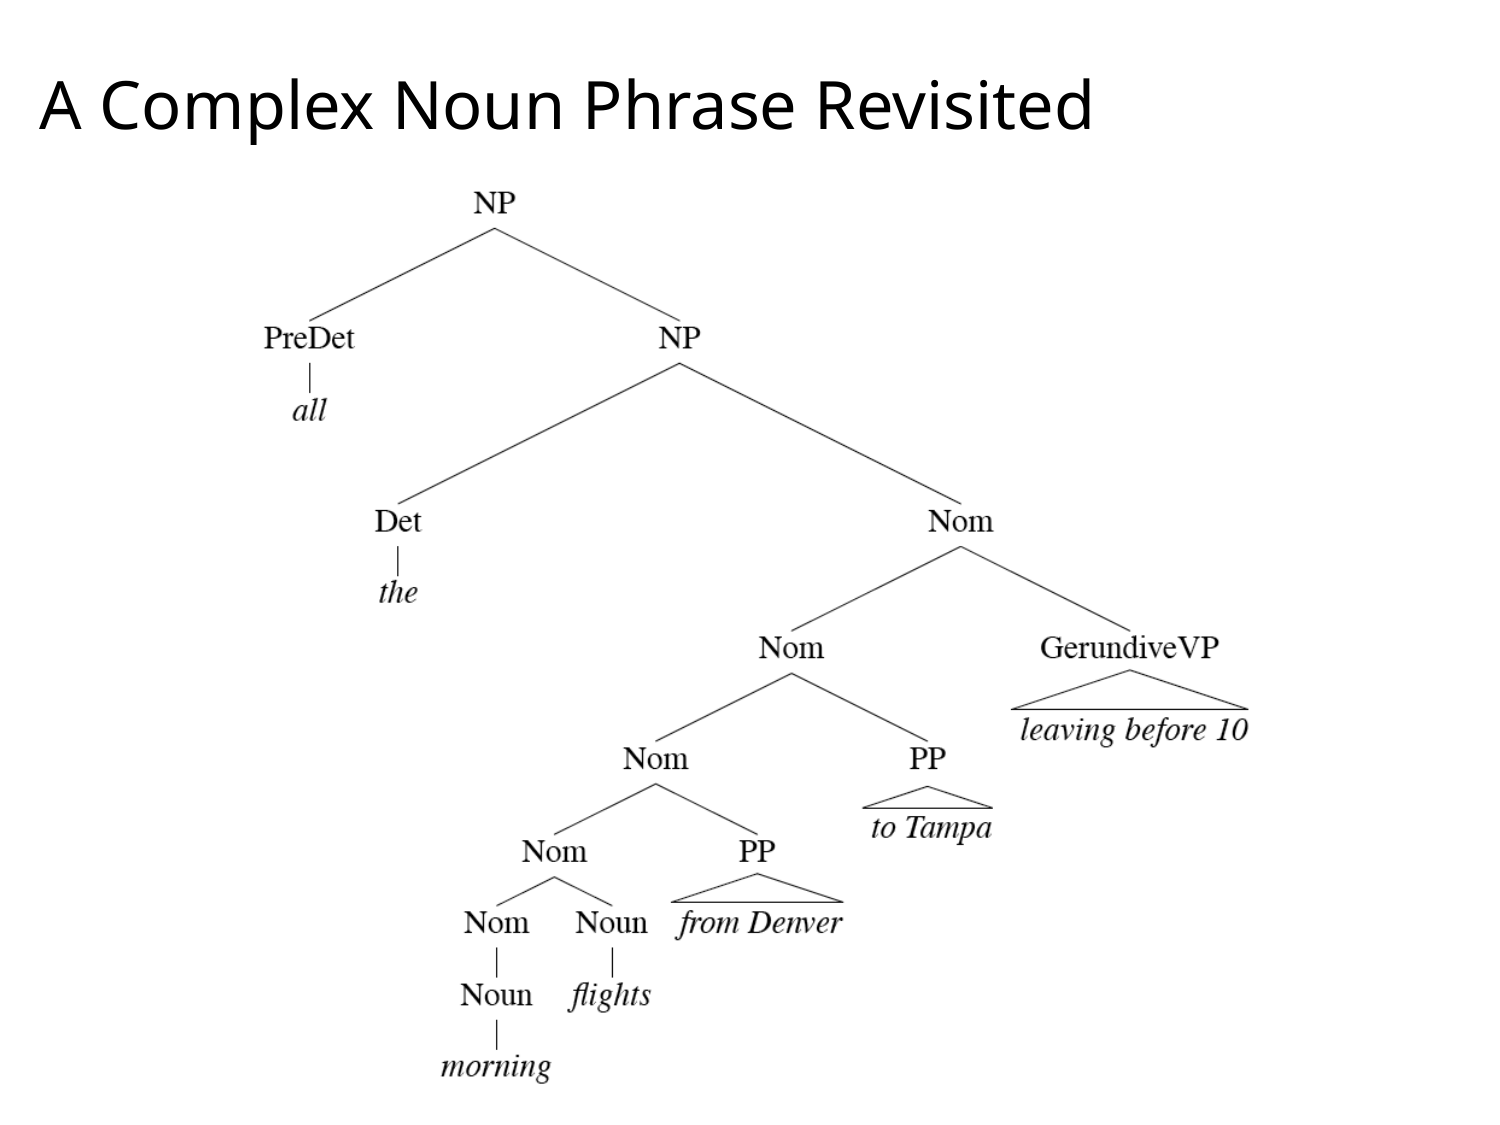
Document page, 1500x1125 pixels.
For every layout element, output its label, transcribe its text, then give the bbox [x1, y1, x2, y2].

title A Complex Noun Phrase Revisited [24, 18, 1451, 188]
picture [249, 187, 1263, 1091]
